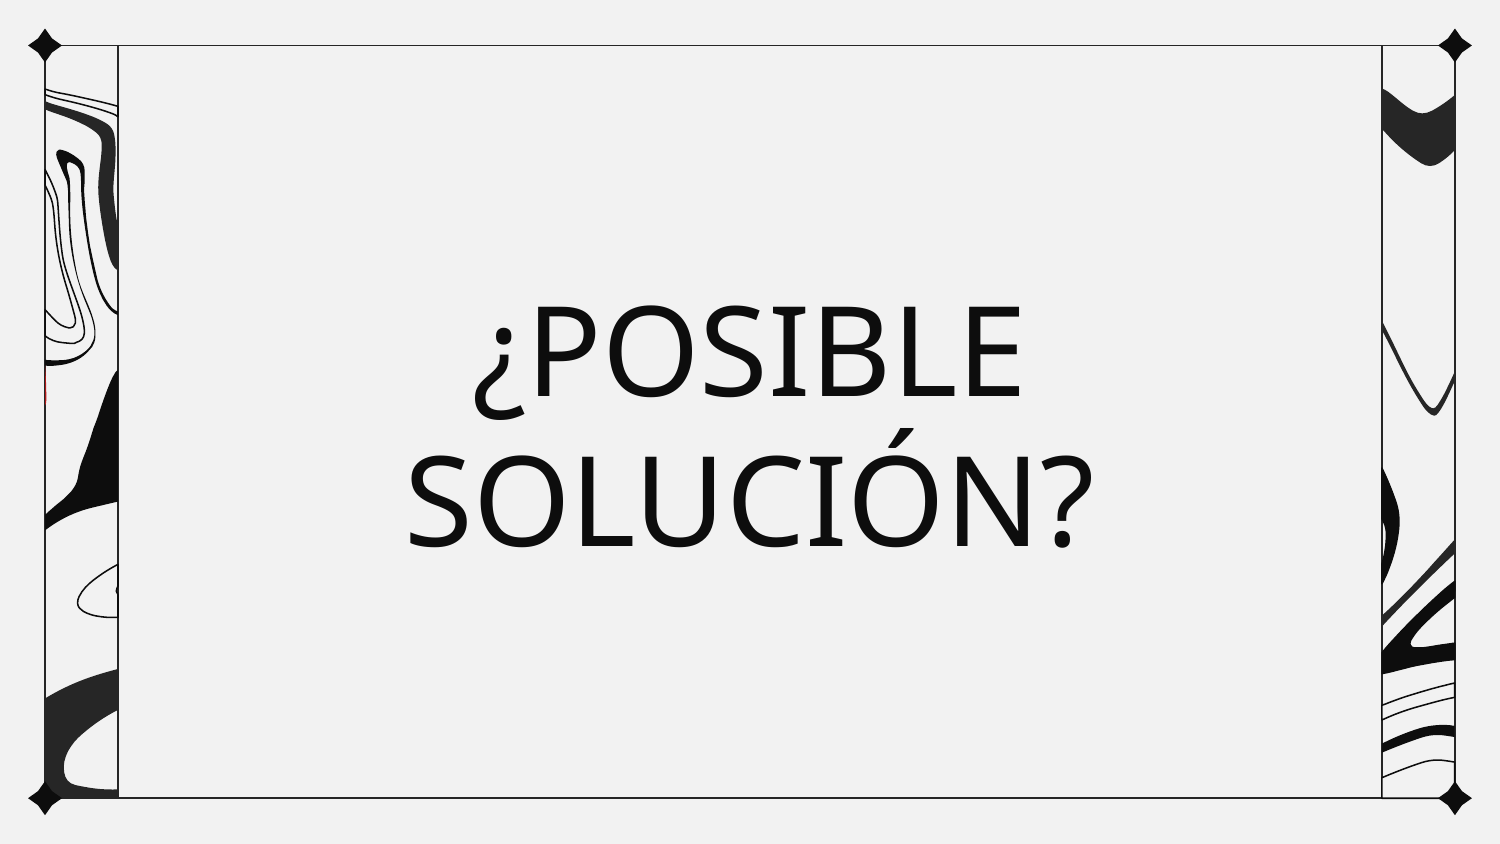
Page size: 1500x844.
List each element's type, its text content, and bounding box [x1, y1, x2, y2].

title ¿POSIBLE SOLUCIÓN? [157, 239, 1343, 605]
